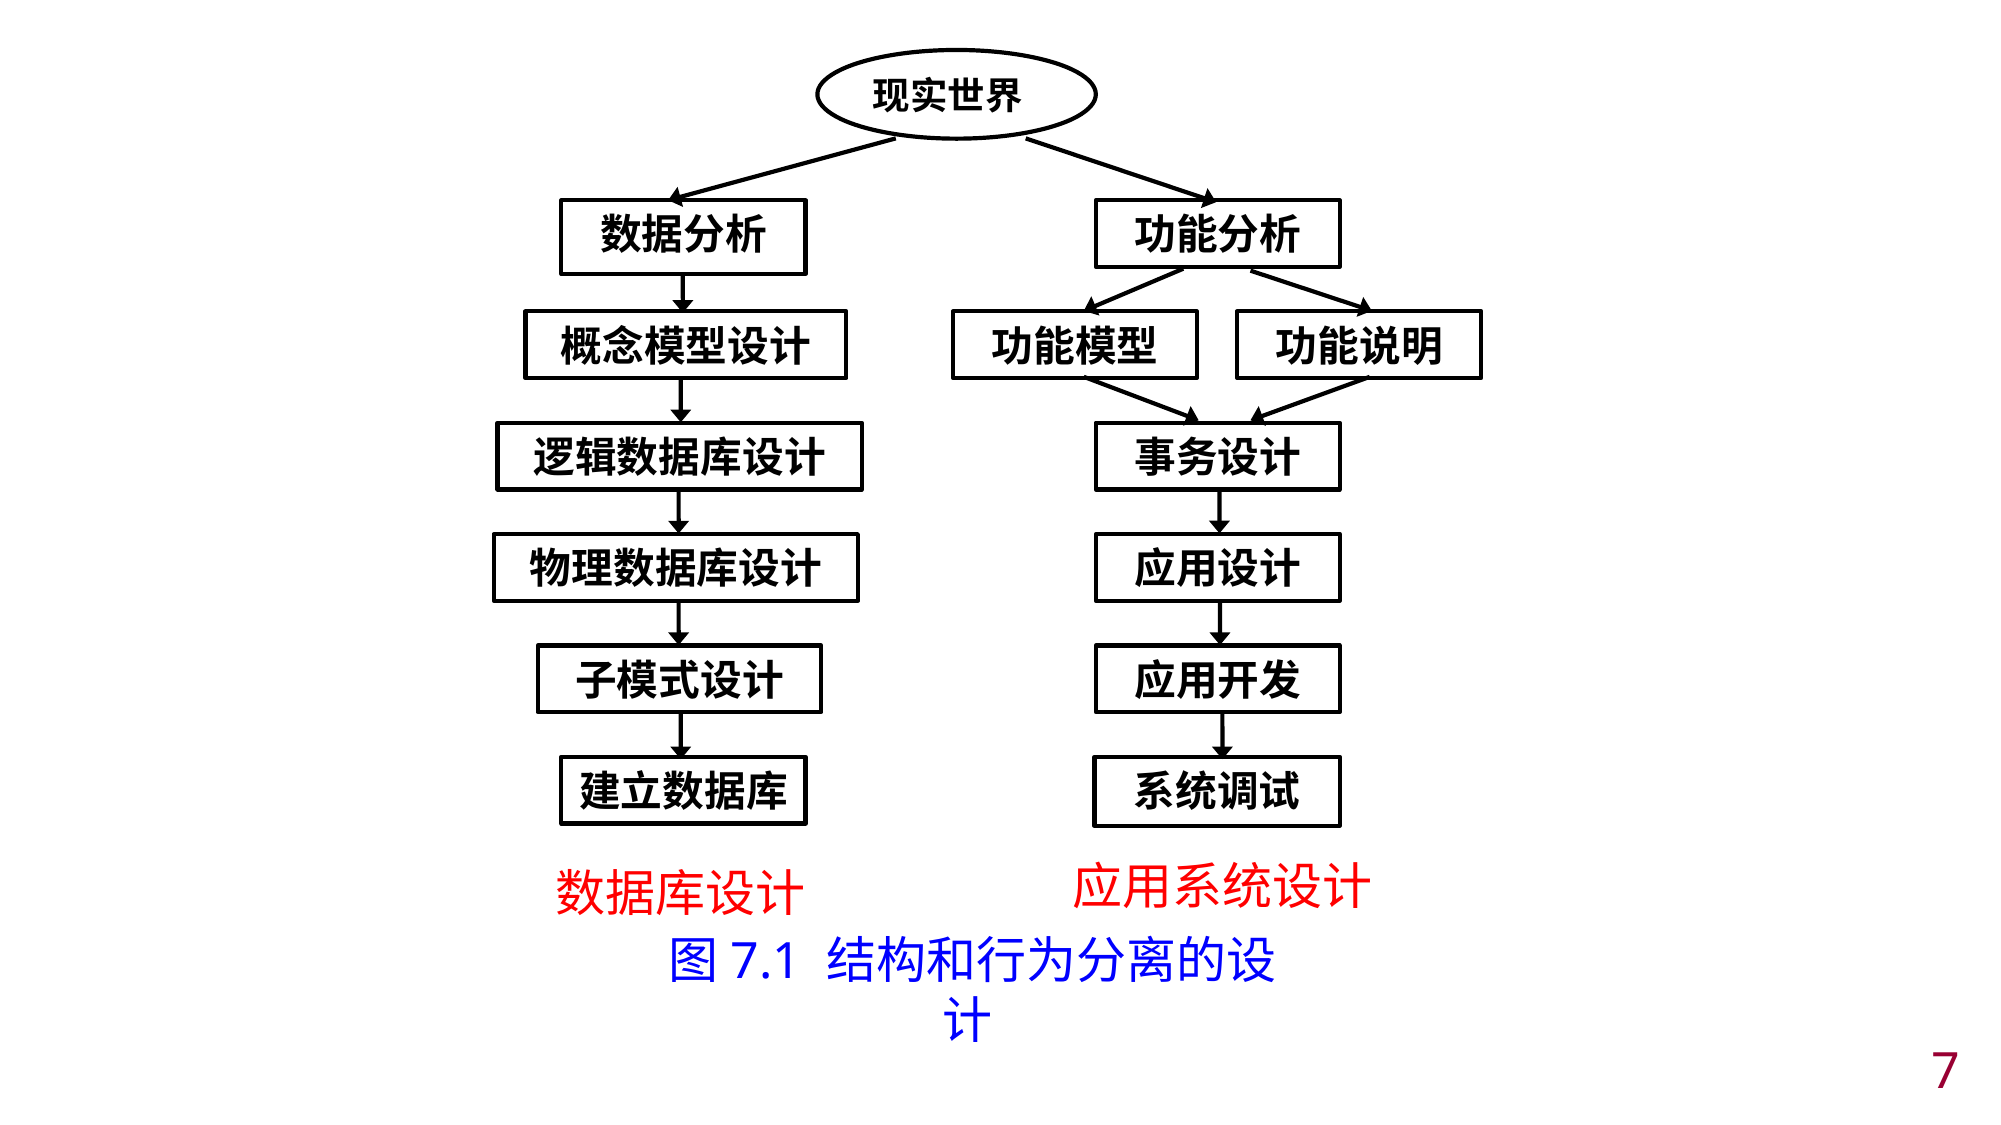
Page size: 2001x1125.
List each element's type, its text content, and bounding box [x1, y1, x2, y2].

text_box 数据库设计 [541, 853, 825, 929]
text_box 应用系统设计 [1054, 846, 1390, 922]
text_box 图7.1 结构和行为分离的设计 [635, 921, 1311, 1056]
slide_number 6 [1550, 1048, 1975, 1096]
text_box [493, 49, 1482, 826]
